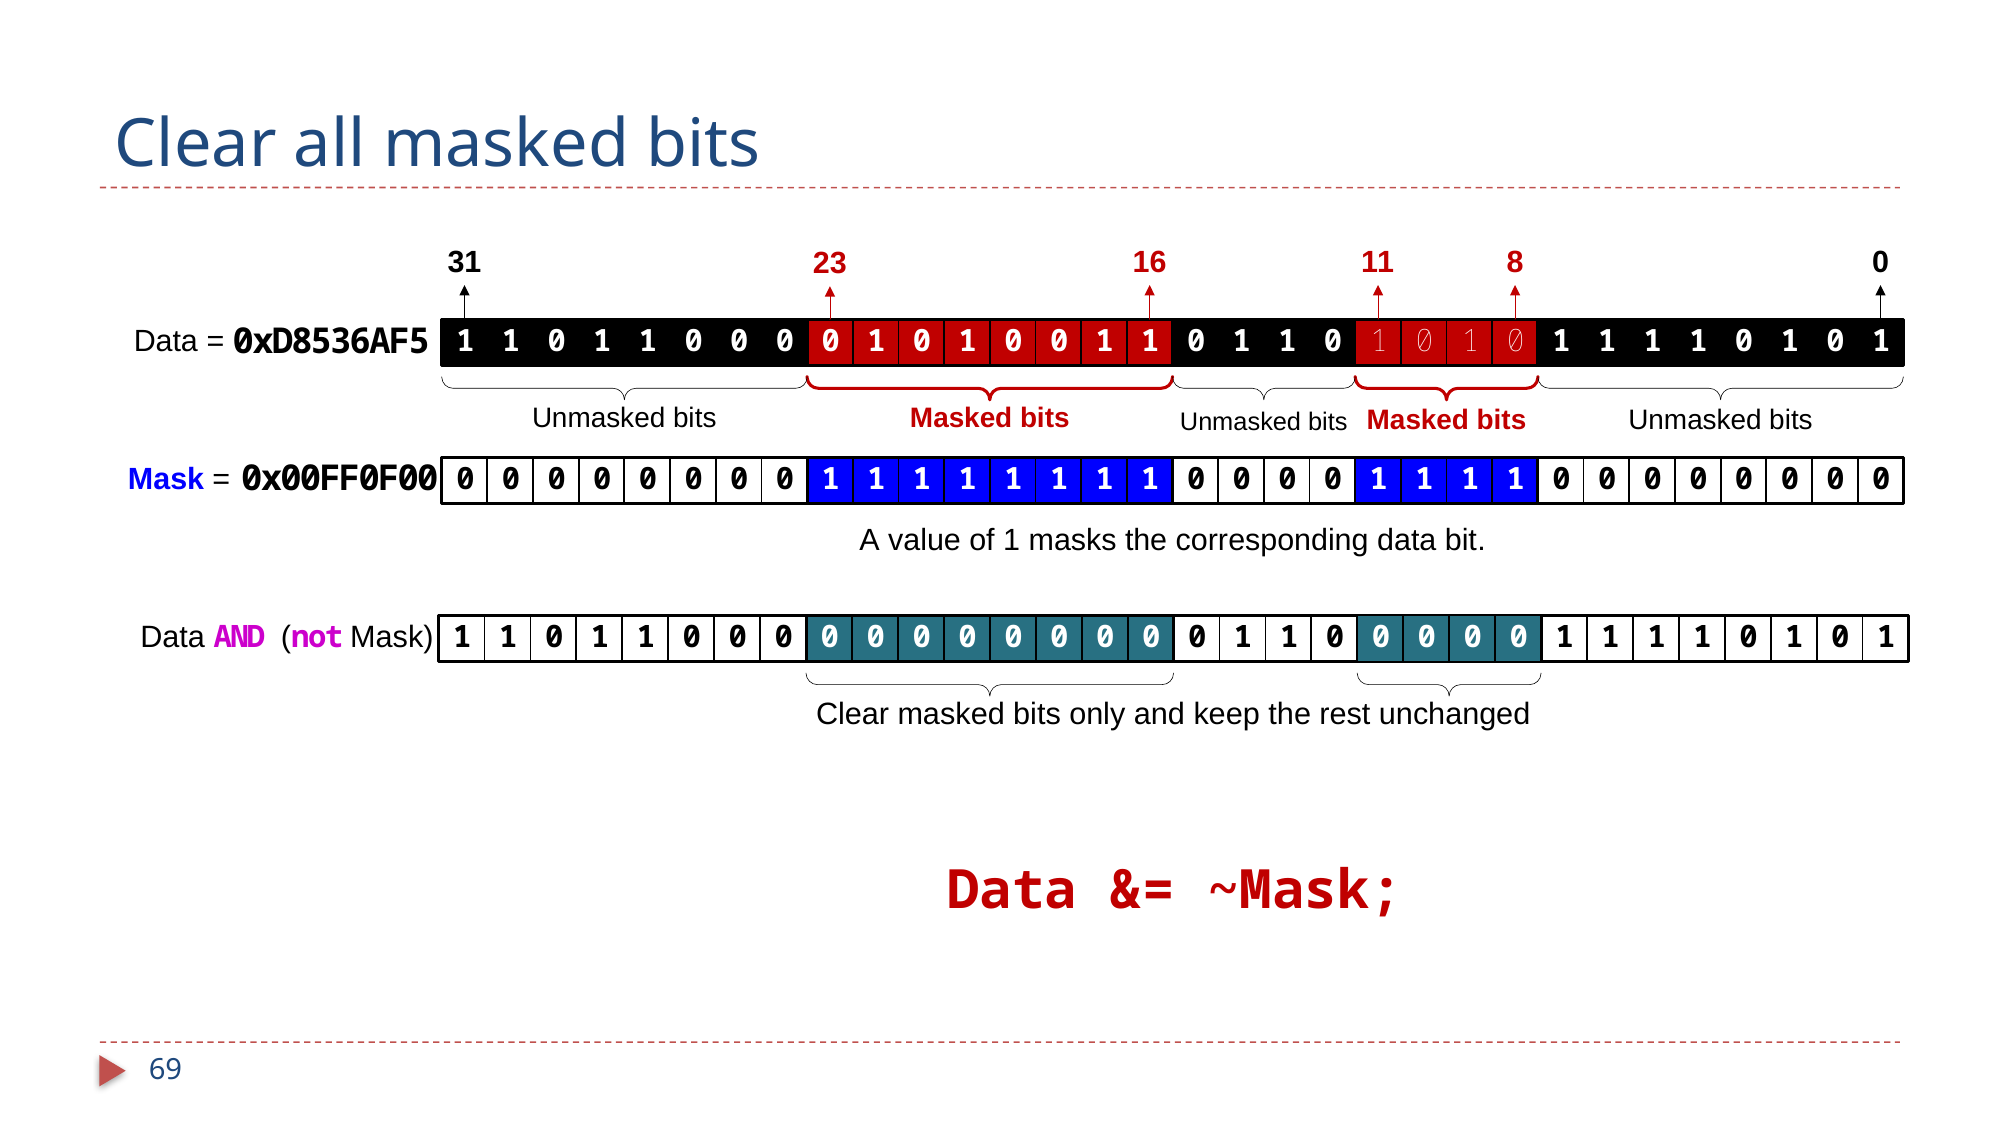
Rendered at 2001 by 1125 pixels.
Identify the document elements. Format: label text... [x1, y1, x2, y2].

list Data &= ~Mask; [450, 847, 1900, 950]
picture [124, 237, 1908, 563]
title Clear all masked bits [99, 24, 1900, 188]
picture [137, 610, 1914, 738]
slide_number 69 [133, 1042, 568, 1103]
